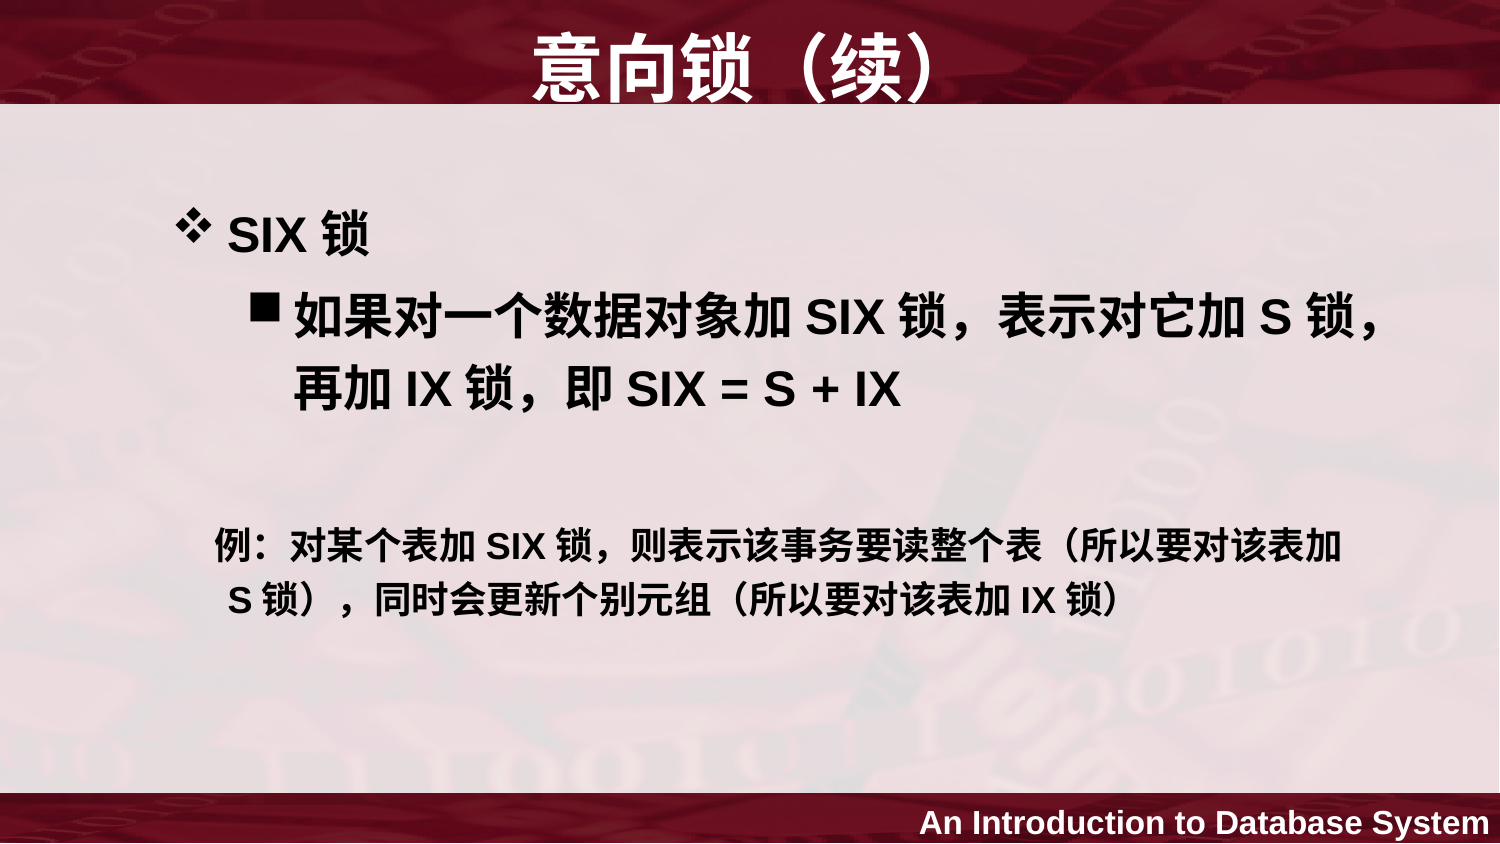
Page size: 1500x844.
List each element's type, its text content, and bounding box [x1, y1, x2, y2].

picture [0, 0, 1500, 843]
list SIX锁 如果对一个数据对象加SIX锁，表示对它加S锁，再加IX锁，即SIX = S + IX 例：对某个表加SIX锁，则表示该事务要读整个表（所以要对该表加S锁），同时会更新个别元组（所以要对该表加IX锁） [156, 182, 1371, 796]
title 意向锁（续） [300, 31, 1210, 101]
